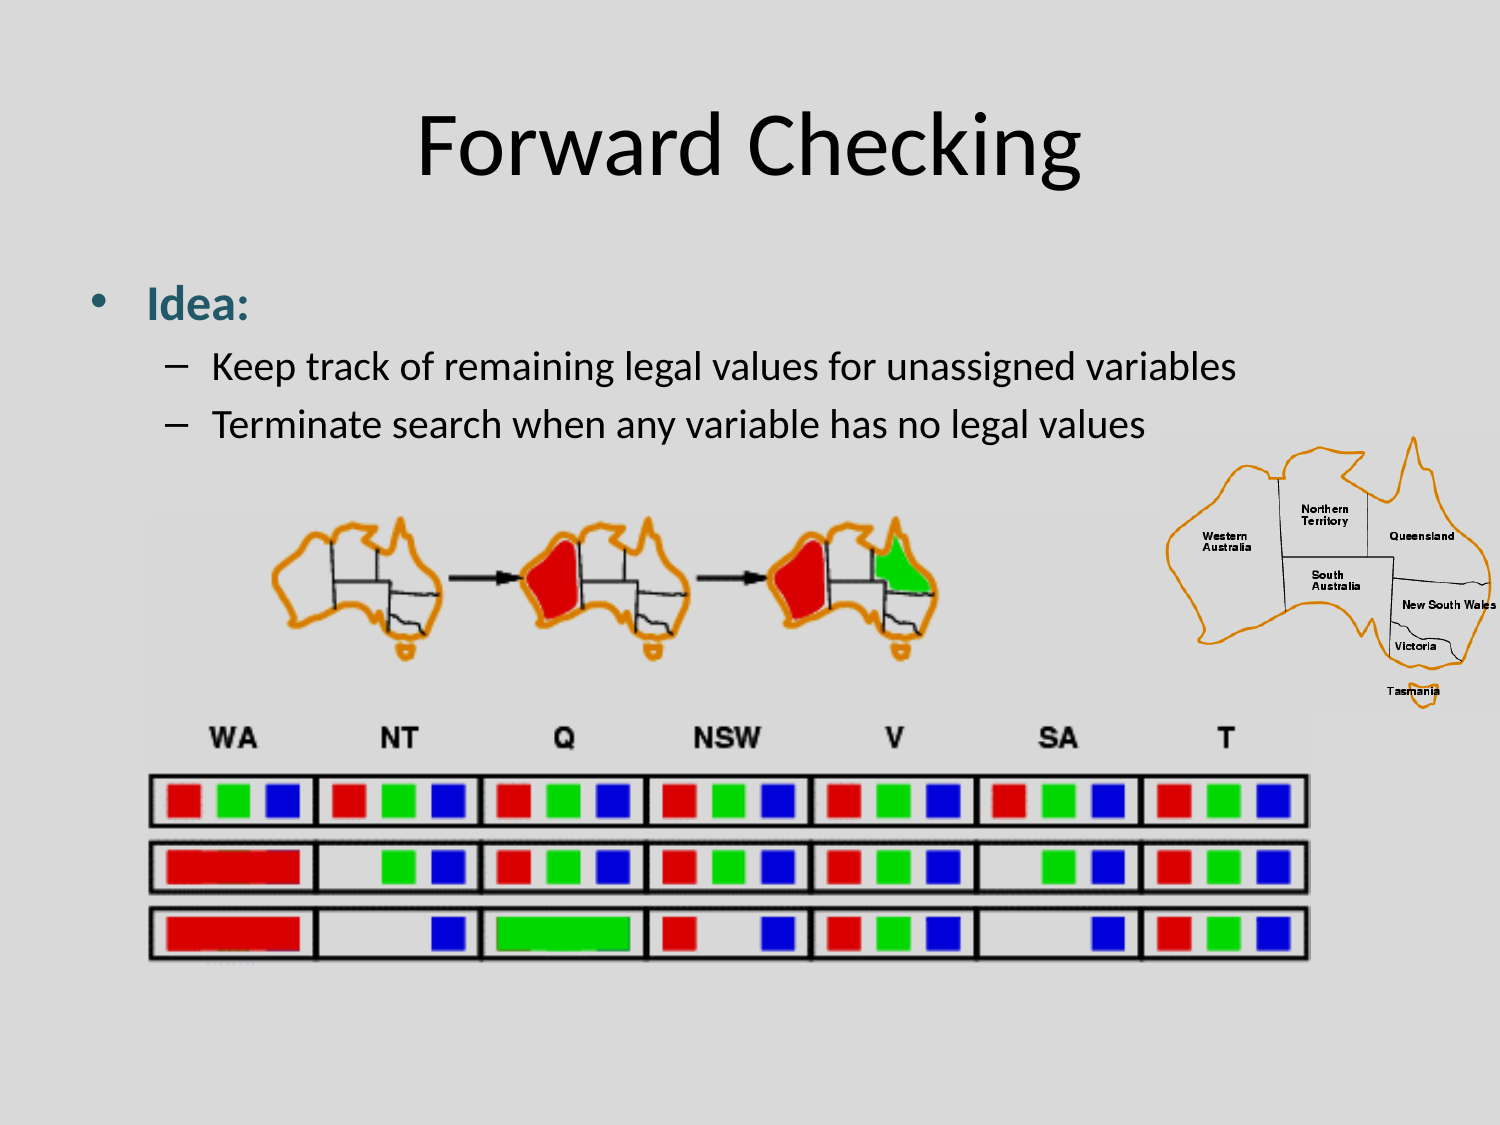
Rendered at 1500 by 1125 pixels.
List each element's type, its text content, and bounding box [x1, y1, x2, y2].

title Forward Checking [75, 45, 1425, 233]
list Idea: Keep track of remaining legal values for unassigned variables Terminate search when any variable has no legal values [75, 262, 1425, 1005]
picture [147, 432, 1500, 965]
